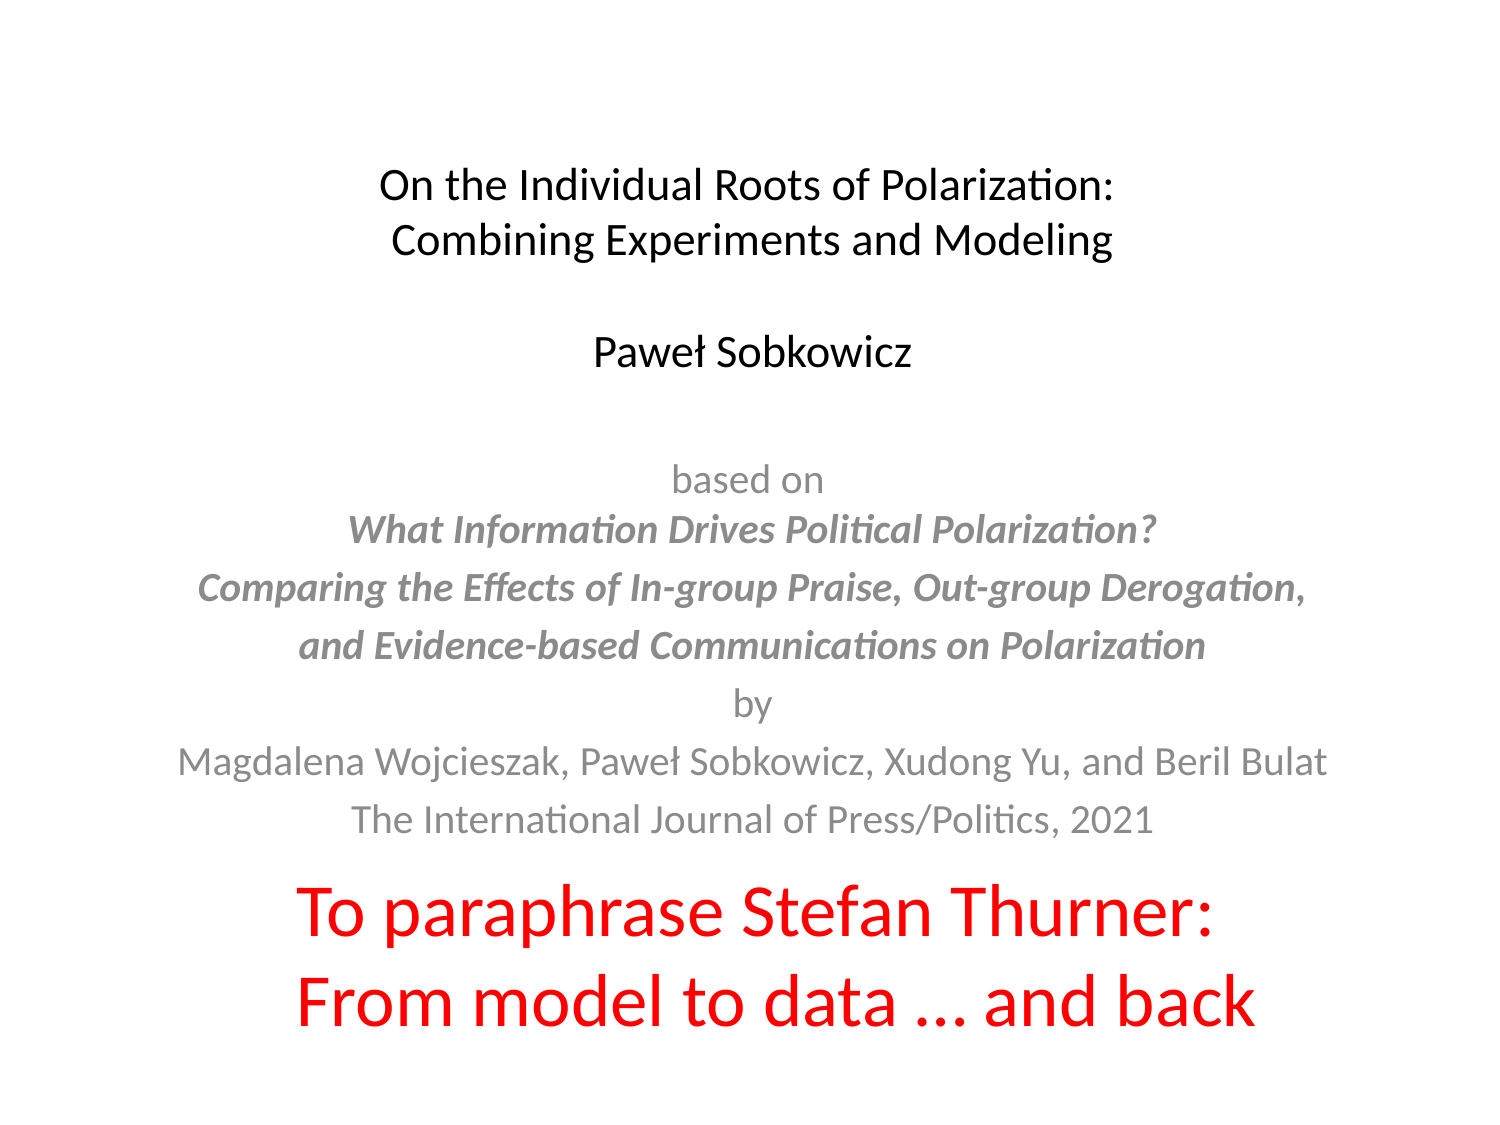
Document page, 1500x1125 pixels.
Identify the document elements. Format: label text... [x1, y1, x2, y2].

text_box To paraphrase Stefan Thurner: From model to data … and back [281, 853, 1273, 1049]
subtitle based on What Information Drives Political Polarization? Comparing the Effects of In-group Praise, Out-group Derogation, and Evidence-based Communications on Polarization by Magdalena Wojcieszak, Paweł Sobkowicz, Xudong Yu, and Beril Bulat The International Journal of Press/Politics, 2021 [159, 444, 1346, 854]
title On the Individual Roots of Polarization: Combining Experiments and Modeling Paweł Sobkowicz [115, 144, 1391, 386]
